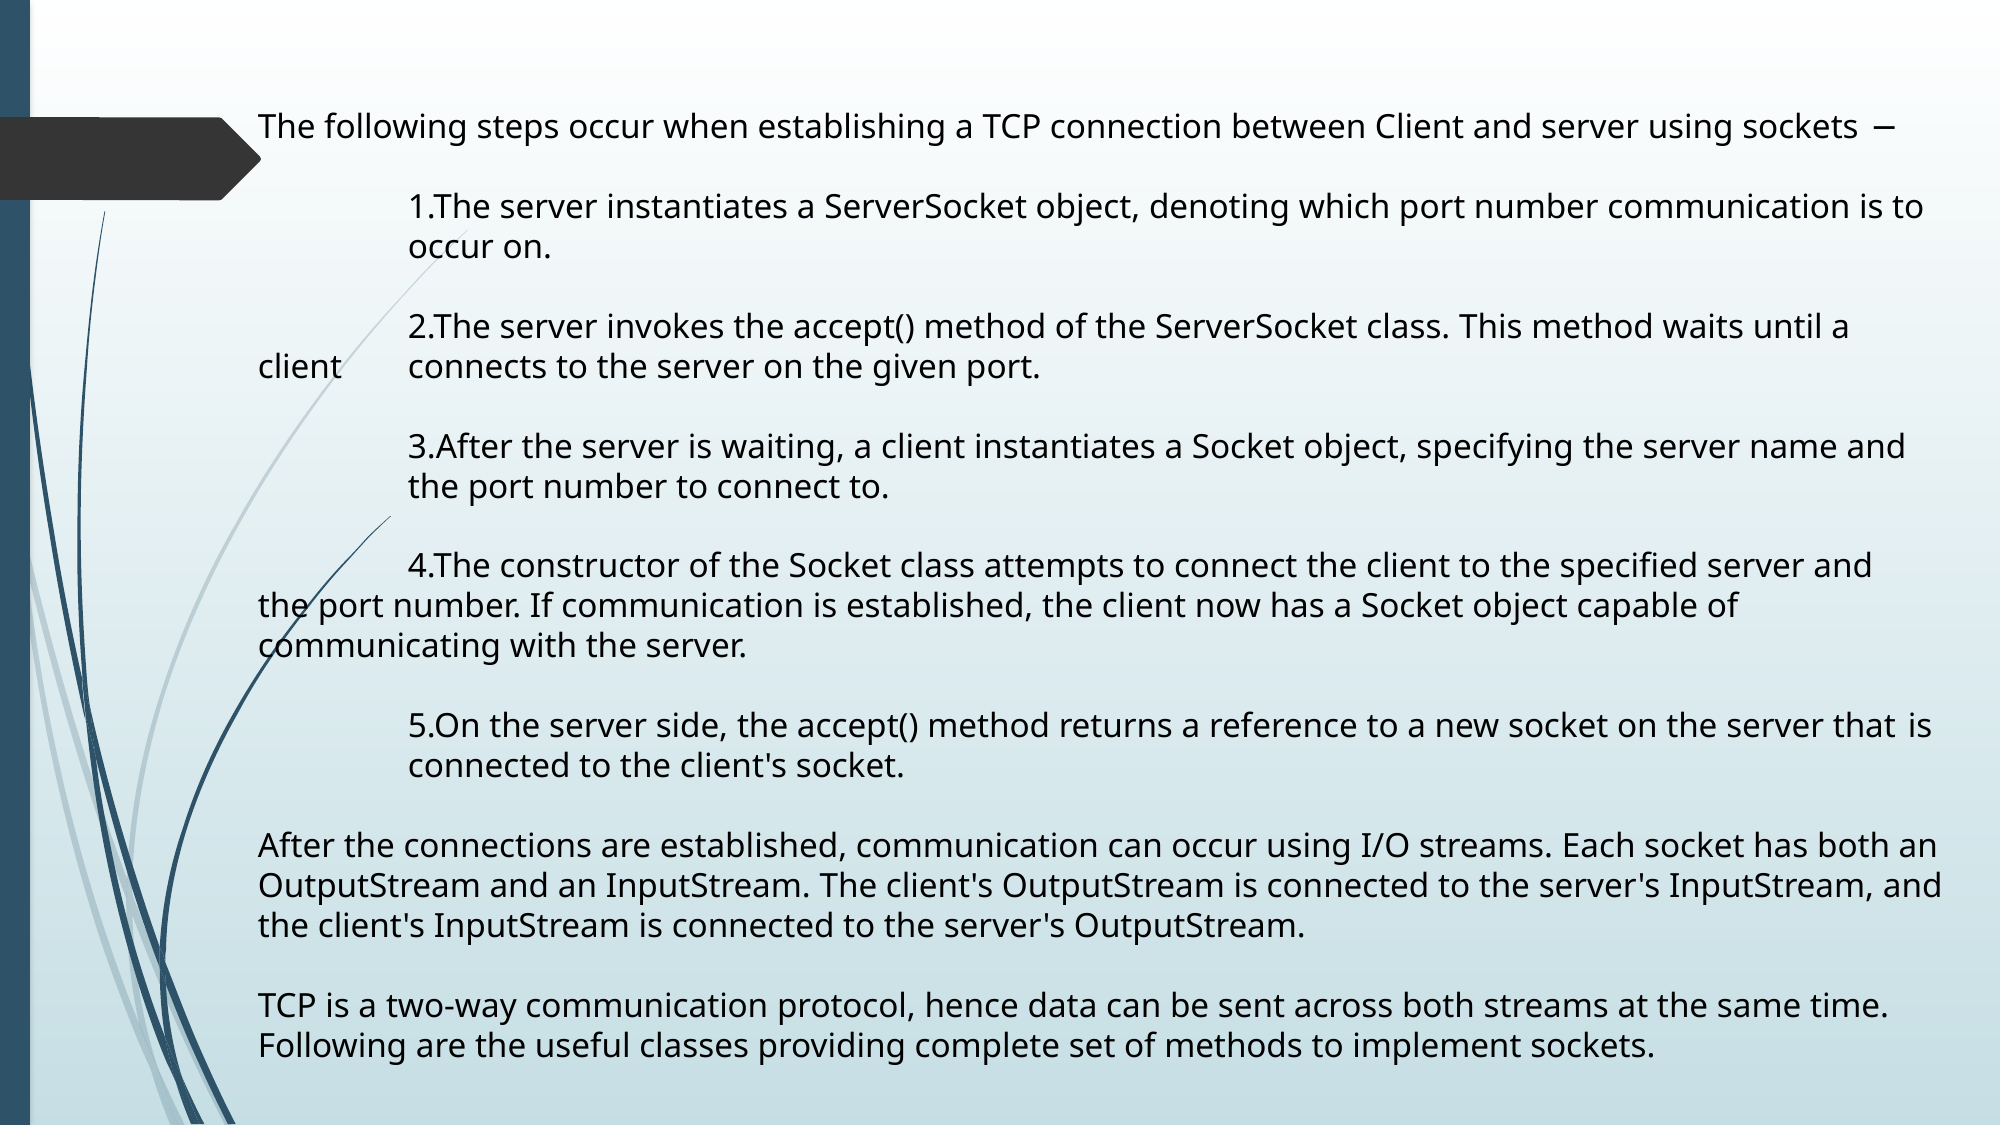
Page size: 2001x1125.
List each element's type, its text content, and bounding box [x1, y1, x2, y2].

title The following steps occur when establishing a TCP connection between Client and server using sockets − 1.The server instantiates a ServerSocket object, denoting which port number communication is to occur on. 2.The server invokes the accept() method of the ServerSocket class. This method waits until a client connects to the server on the given port. 3.After the server is waiting, a client instantiates a Socket object, specifying the server name and the port number to connect to. 4.The constructor of the Socket class attempts to connect the client to the specified server and the port number. If communication is established, the client now has a Socket object capable of communicating with the server. 5.On the server side, the accept() method returns a reference to a new socket on the server that is connected to the client's socket. After the connections are established, communication can occur using I/O streams. Each socket has both an OutputStream and an InputStream. The client's OutputStream is connected to the server's InputStream, and the client's InputStream is connected to the server's OutputStream. TCP is a two-way communication protocol, hence data can be sent across both streams at the same time. Following are the useful classes providing complete set of methods to implement sockets. [242, 28, 1965, 1125]
